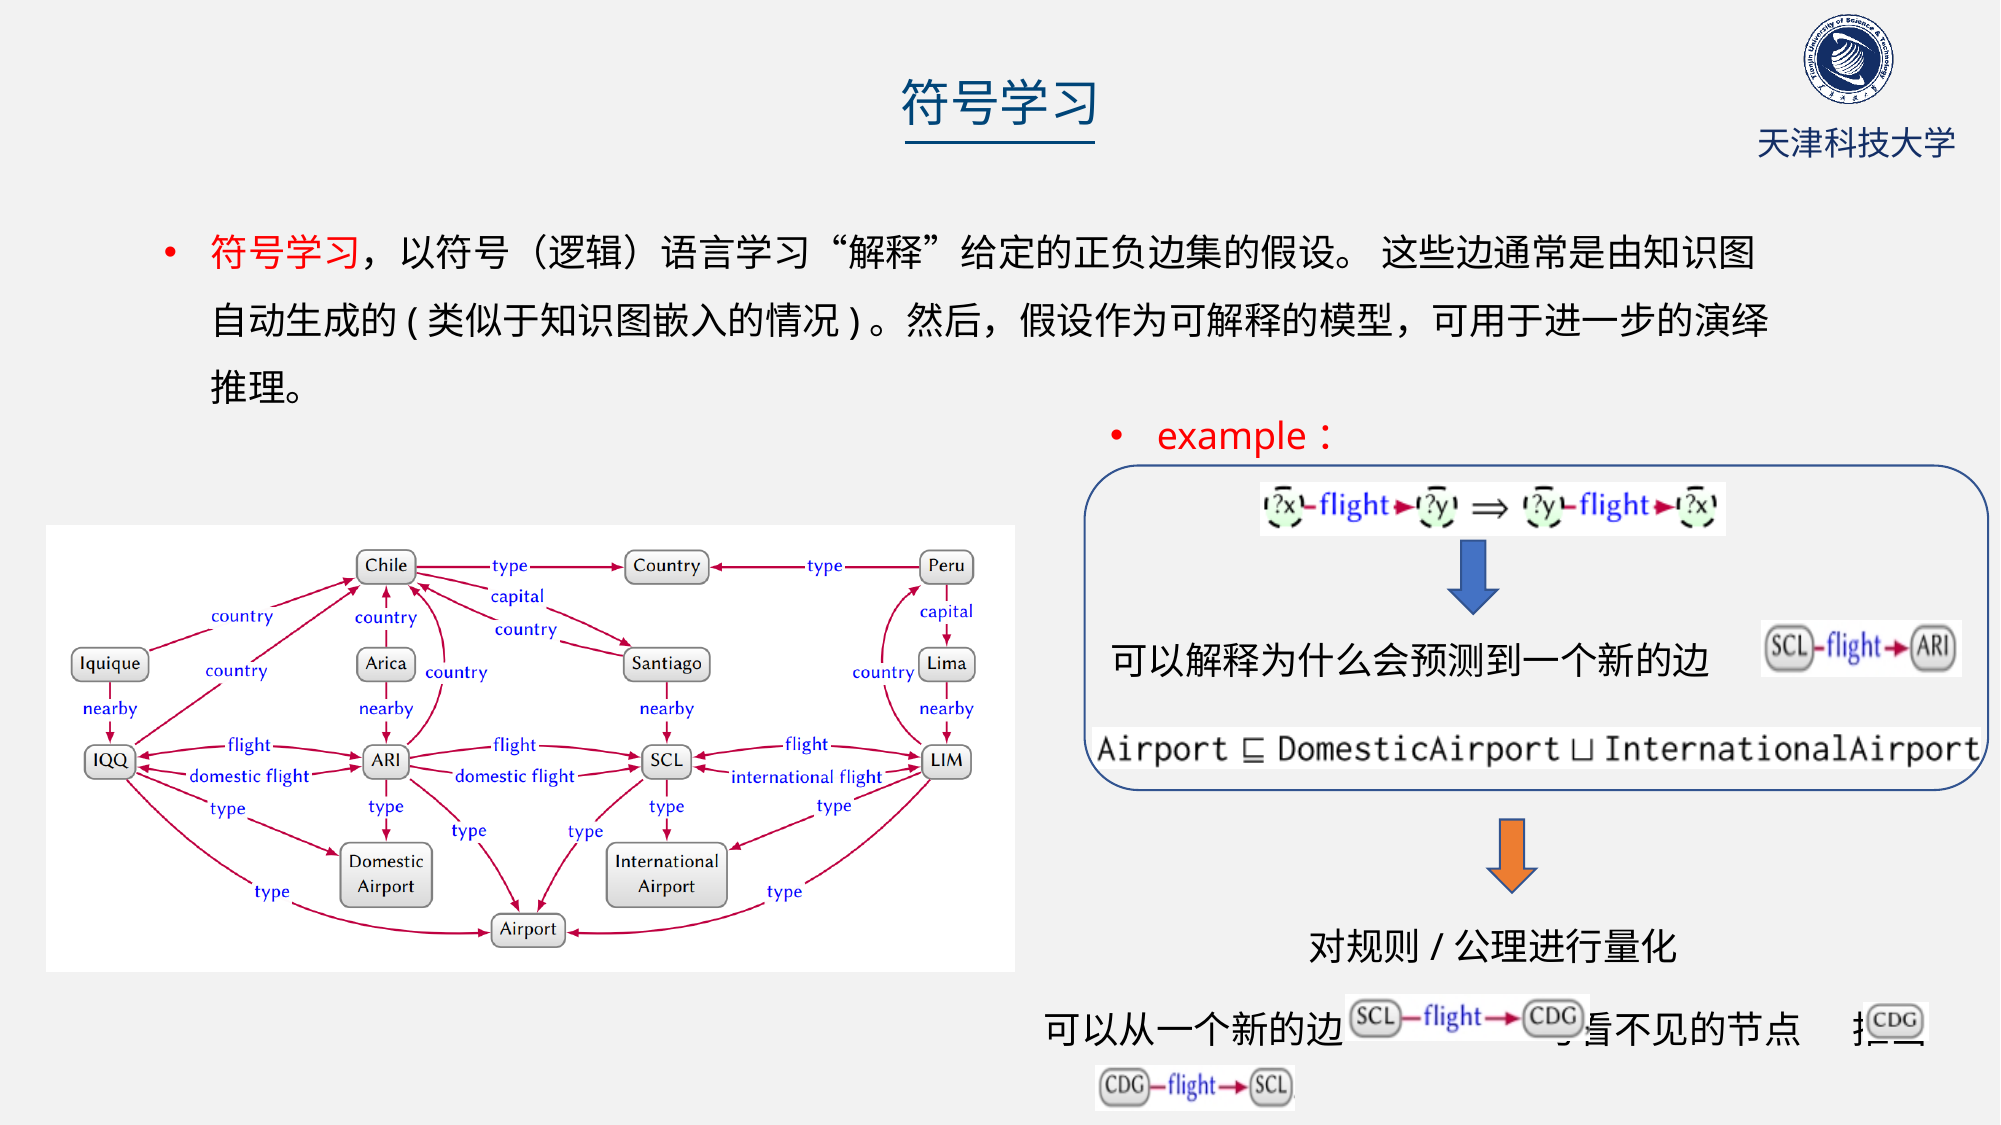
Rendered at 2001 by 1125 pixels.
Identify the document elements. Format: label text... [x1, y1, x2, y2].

text_box 符号学习，以符号（逻辑）语言学习“解释”给定的正负边集的假设。 这些边通常是由知识图自动生成的(类似于知识图嵌入的情况)。然后，假设作为可解释的模型，可用于进一步的演绎推理。 [149, 199, 1792, 417]
picture [1761, 620, 1962, 677]
text_box example： [1095, 382, 1620, 465]
text_box 对规则/公理进行量化 [1273, 892, 1713, 975]
picture [46, 525, 1015, 972]
picture [1260, 482, 1726, 536]
text_box [1083, 464, 1990, 766]
picture [1092, 727, 1981, 769]
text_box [1742, 1, 1981, 171]
text_box [1094, 769, 1979, 792]
text_box 符号学习 [593, 64, 1407, 140]
picture [1863, 1002, 1929, 1041]
text_box [1485, 818, 1539, 892]
text_box 可以从一个新的边 与看不见的节点 推出 [1029, 975, 1989, 1059]
picture [1095, 1065, 1295, 1111]
picture [1345, 994, 1590, 1041]
